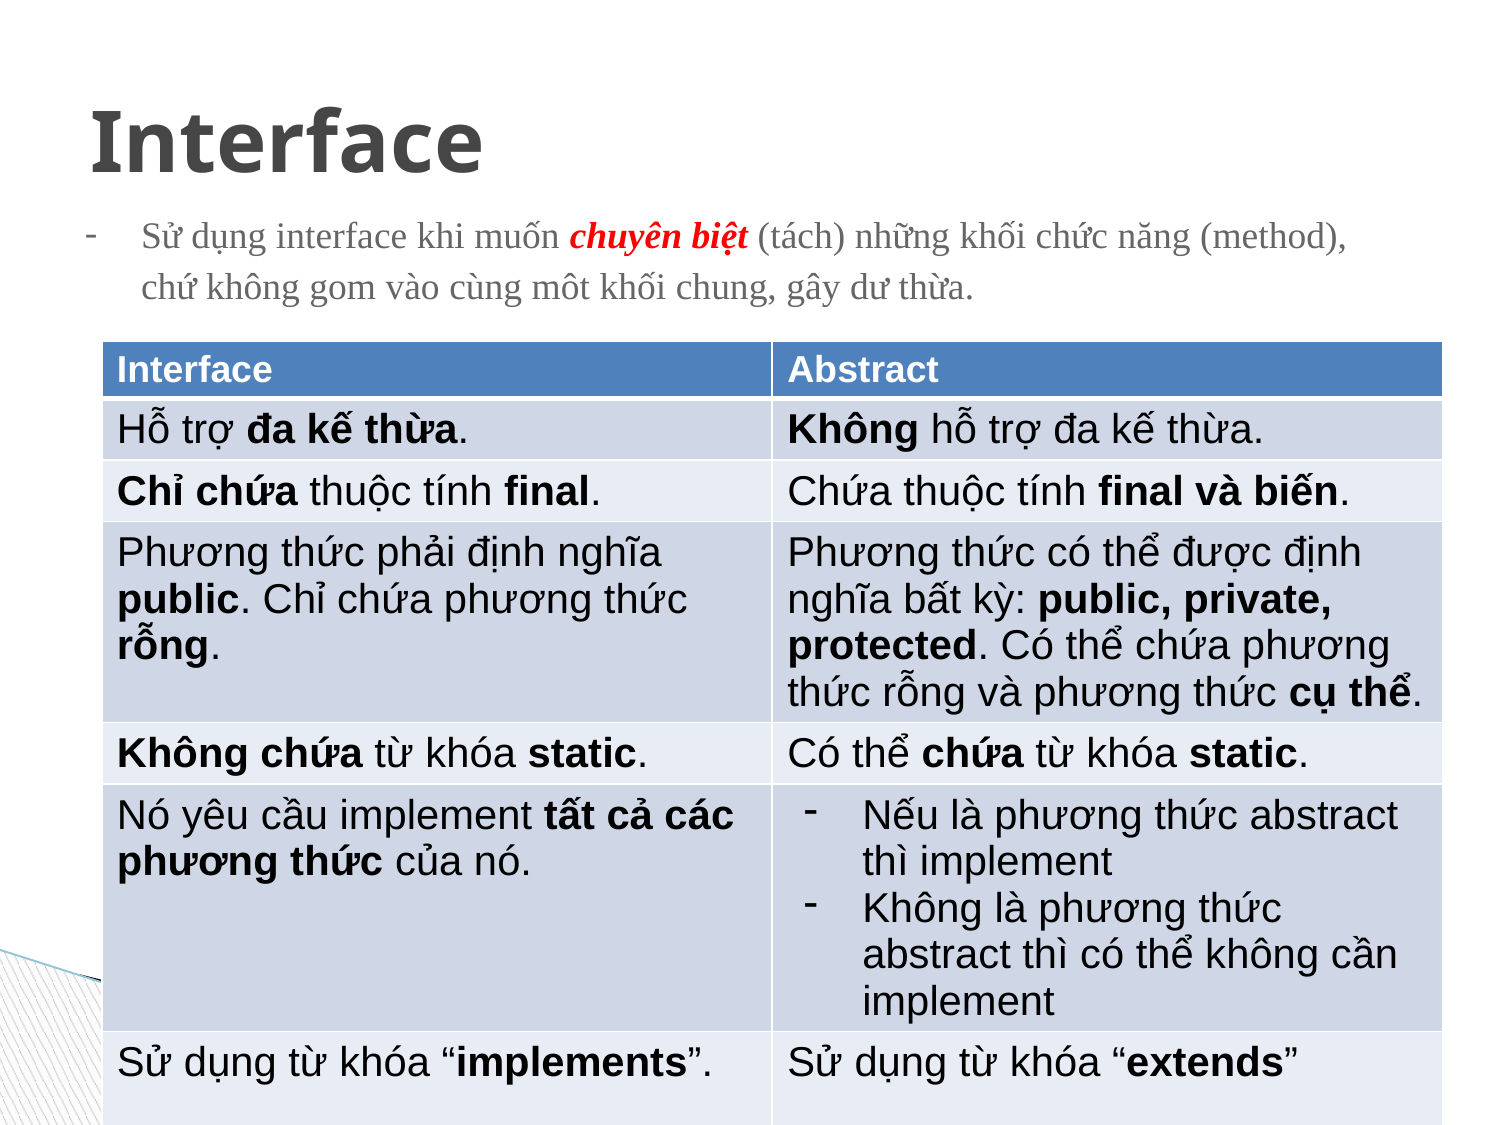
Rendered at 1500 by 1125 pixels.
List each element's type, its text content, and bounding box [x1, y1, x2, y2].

table_cell Sử dụng từ khóa “extends” [773, 1032, 1442, 1125]
text_box Sử dụng interface khi muốn chuyên biệt (tách) những khối chức năng (method), chứ không gom vào cùng môt khối chung, gây dư thừa. [51, 188, 1413, 323]
table_cell Hỗ trợ đa kế thừa. [103, 401, 771, 459]
table_cell Phương thức có thể được định nghĩa bất kỳ: public, private, protected. Có thể chứa phương thức rỗng và phương thức cụ thể. [773, 522, 1442, 722]
table_cell Có thể chứa từ khóa static. [773, 723, 1442, 783]
table_cell Phương thức phải định nghĩa public. Chỉ chứa phương thức rỗng. [103, 522, 771, 722]
table_cell Không chứa từ khóa static. [103, 723, 771, 783]
table_cell Sử dụng từ khóa “implements”. [103, 1032, 771, 1125]
table_cell Chỉ chứa thuộc tính final. [103, 461, 771, 521]
table_cell Nó yêu cầu implement tất cả các phương thức của nó. [103, 785, 771, 1031]
table_cell Không hỗ trợ đa kế thừa. [773, 401, 1442, 459]
table_header Interface [103, 342, 771, 396]
table_header Abstract [773, 342, 1442, 396]
table_cell Nếu là phương thức abstract thì implement Không là phương thức abstract thì có thể không cần implement [773, 785, 1442, 1031]
title Interface [75, 45, 1425, 233]
table_cell Chứa thuộc tính final và biến. [773, 461, 1442, 521]
